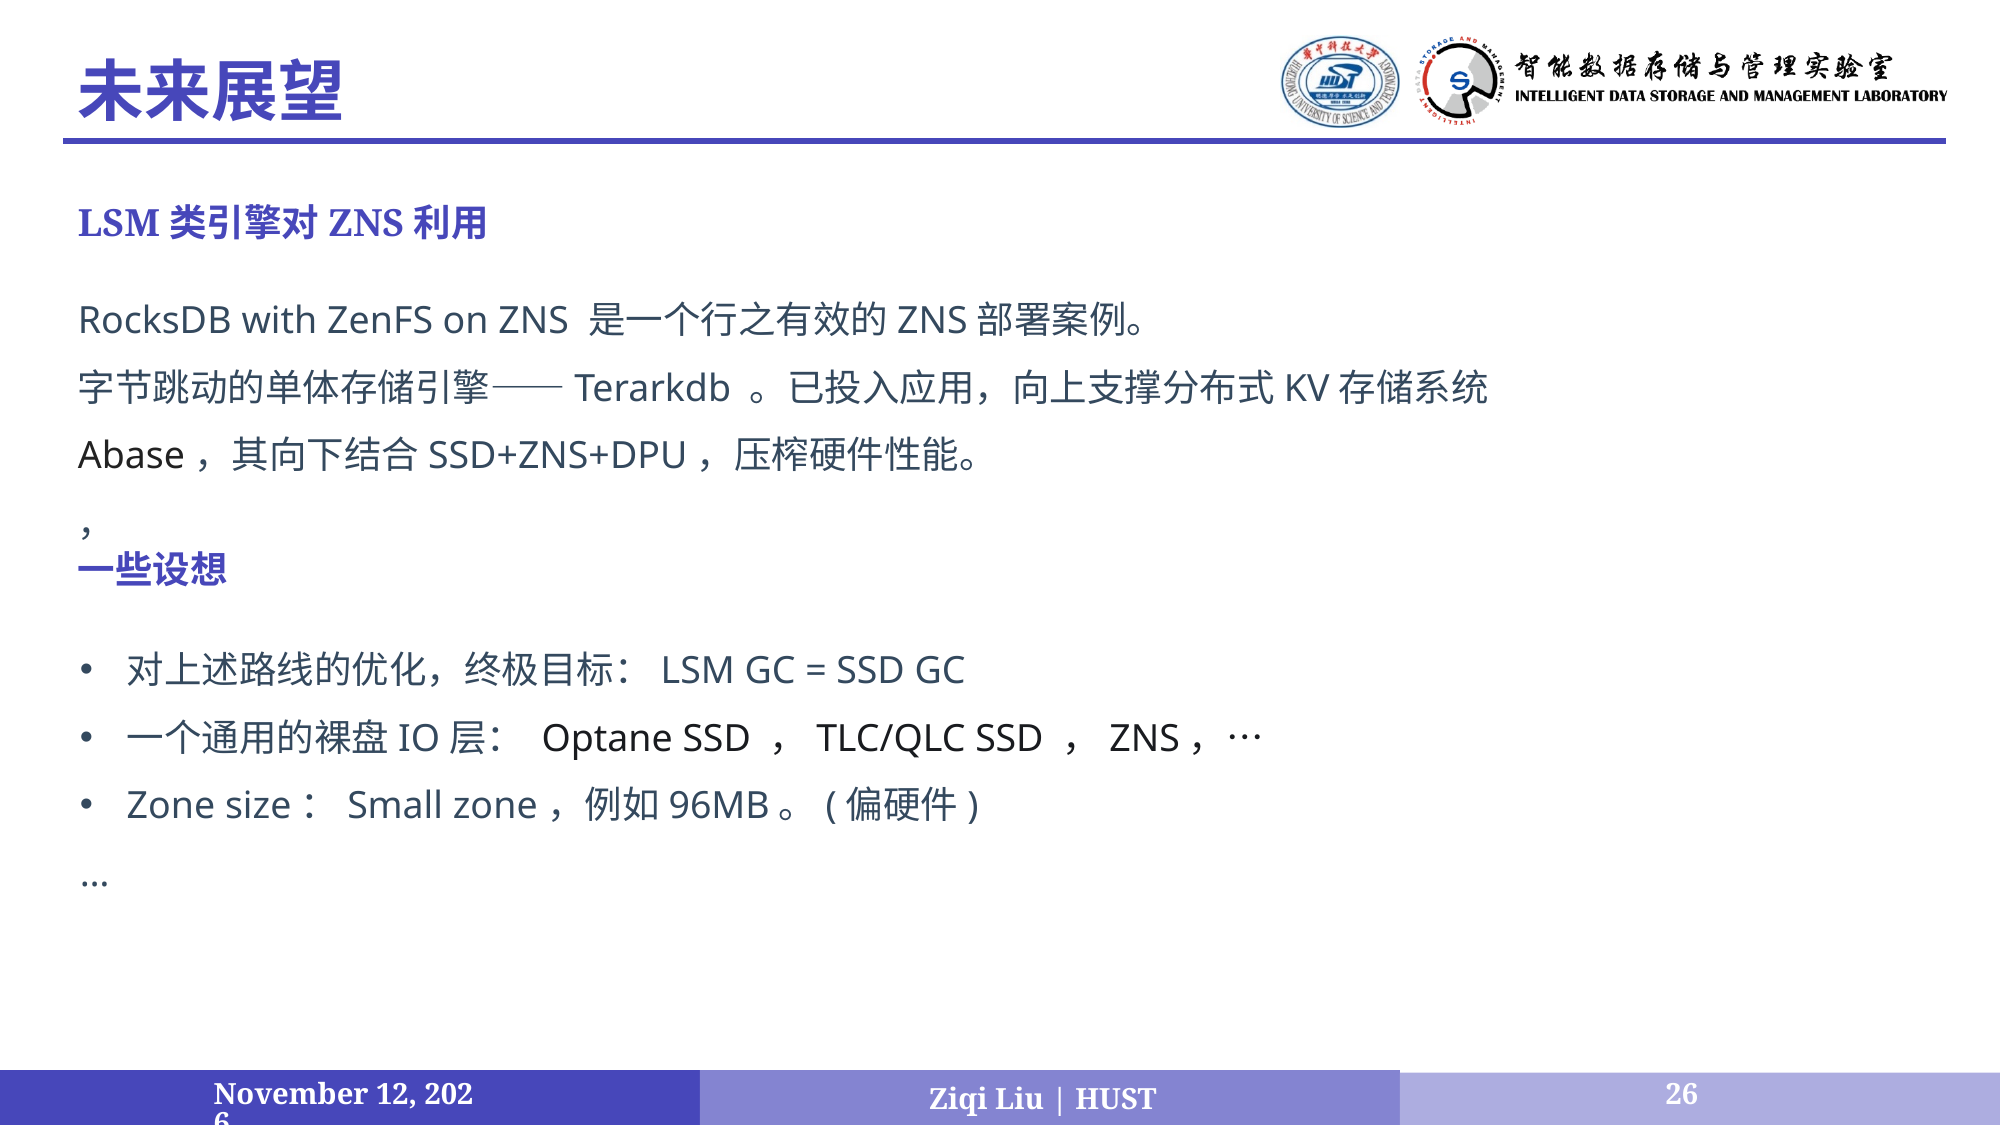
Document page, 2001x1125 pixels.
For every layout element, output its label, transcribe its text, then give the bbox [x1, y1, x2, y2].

picture [1409, 33, 1955, 128]
slide_number 26 [1615, 1050, 1749, 1125]
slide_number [198, 1065, 502, 1125]
text_box RocksDB with ZenFS on ZNS 是一个行之有效的ZNS部署案例。 字节跳动的单体存储引擎——Terarkdb 。已投入应用，向上支撑分布式KV存储系统Abase，其向下结合SSD+ZNS+DPU，压榨硬件性能。 ， [63, 266, 1616, 505]
picture [1280, 35, 1400, 128]
text_box LSM类引擎对ZNS利用 [63, 191, 1064, 252]
text_box 未来展望 [63, 50, 1179, 138]
text_box 对上述路线的优化，终极目标：LSM GC = SSD GC 一个通用的裸盘IO层： Optane SSD ，TLC/QLC SSD ，ZNS，… Zone size：Small zone，例如96MB。(偏硬件) … [65, 616, 1552, 902]
text_box [1399, 1072, 1615, 1125]
text_box 一些设想 [63, 539, 1064, 599]
text_box [0, 1069, 198, 1125]
text_box [699, 1069, 1401, 1075]
text_box [699, 1120, 1399, 1125]
text_box [1749, 1072, 2000, 1125]
text_box [502, 1069, 699, 1125]
footer Ziqi Liu | HUST [671, 1075, 1414, 1120]
